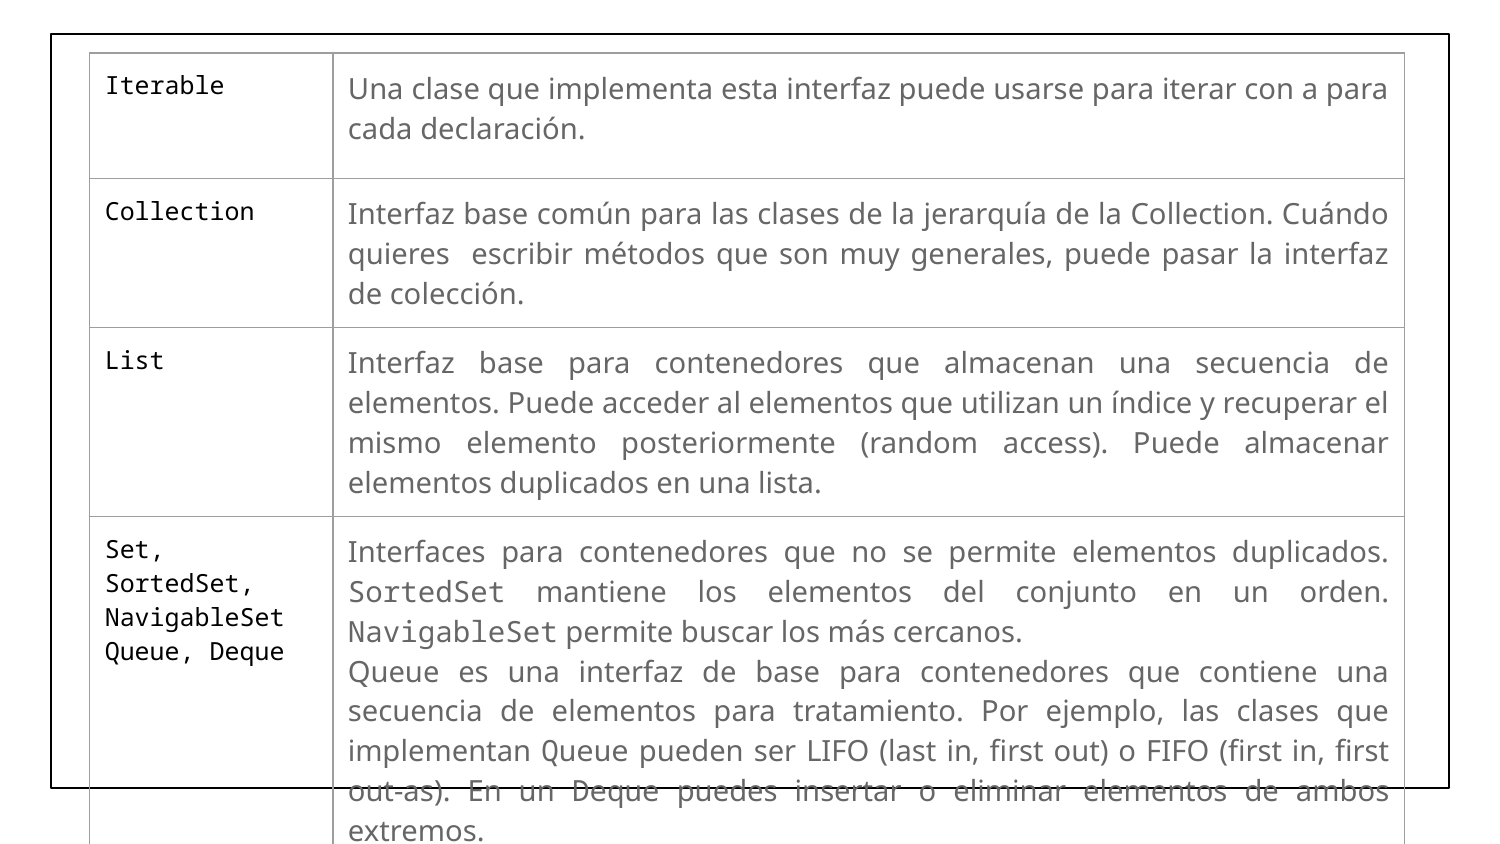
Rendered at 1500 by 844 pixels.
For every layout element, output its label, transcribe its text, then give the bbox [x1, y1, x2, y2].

table_header Una clase que implementa esta interfaz puede usarse para iterar con a para cada declaración. [334, 54, 1404, 178]
table_cell Collection [90, 179, 332, 327]
table_cell Interfaz base común para las clases de la jerarquía de la Collection. Cuándo quieres escribir métodos que son muy generales, puede pasar la interfaz de colección. [334, 179, 1404, 327]
table_cell List [90, 328, 332, 516]
table_cell Interfaz base para contenedores que almacenan una secuencia de elementos. Puede acceder al elementos que utilizan un índice y recuperar el mismo elemento posteriormente (random access). Puede almacenar elementos duplicados en una lista. [334, 328, 1404, 516]
table_cell Set, SortedSet, NavigableSet Queue, Deque [90, 517, 332, 844]
table_cell Interfaces para contenedores que no se permite elementos duplicados. SortedSet mantiene los elementos del conjunto en un orden. NavigableSet permite buscar los más cercanos. Queue es una interfaz de base para contenedores que contiene una secuencia de elementos para tratamiento. Por ejemplo, las clases que implementan Queue pueden ser LIFO (last in, first out) o FIFO (first in, first out-as). En un Deque puedes insertar o eliminar elementos de ambos extremos. [334, 517, 1404, 844]
table_header Iterable [90, 54, 332, 178]
list [51, 33, 1449, 789]
